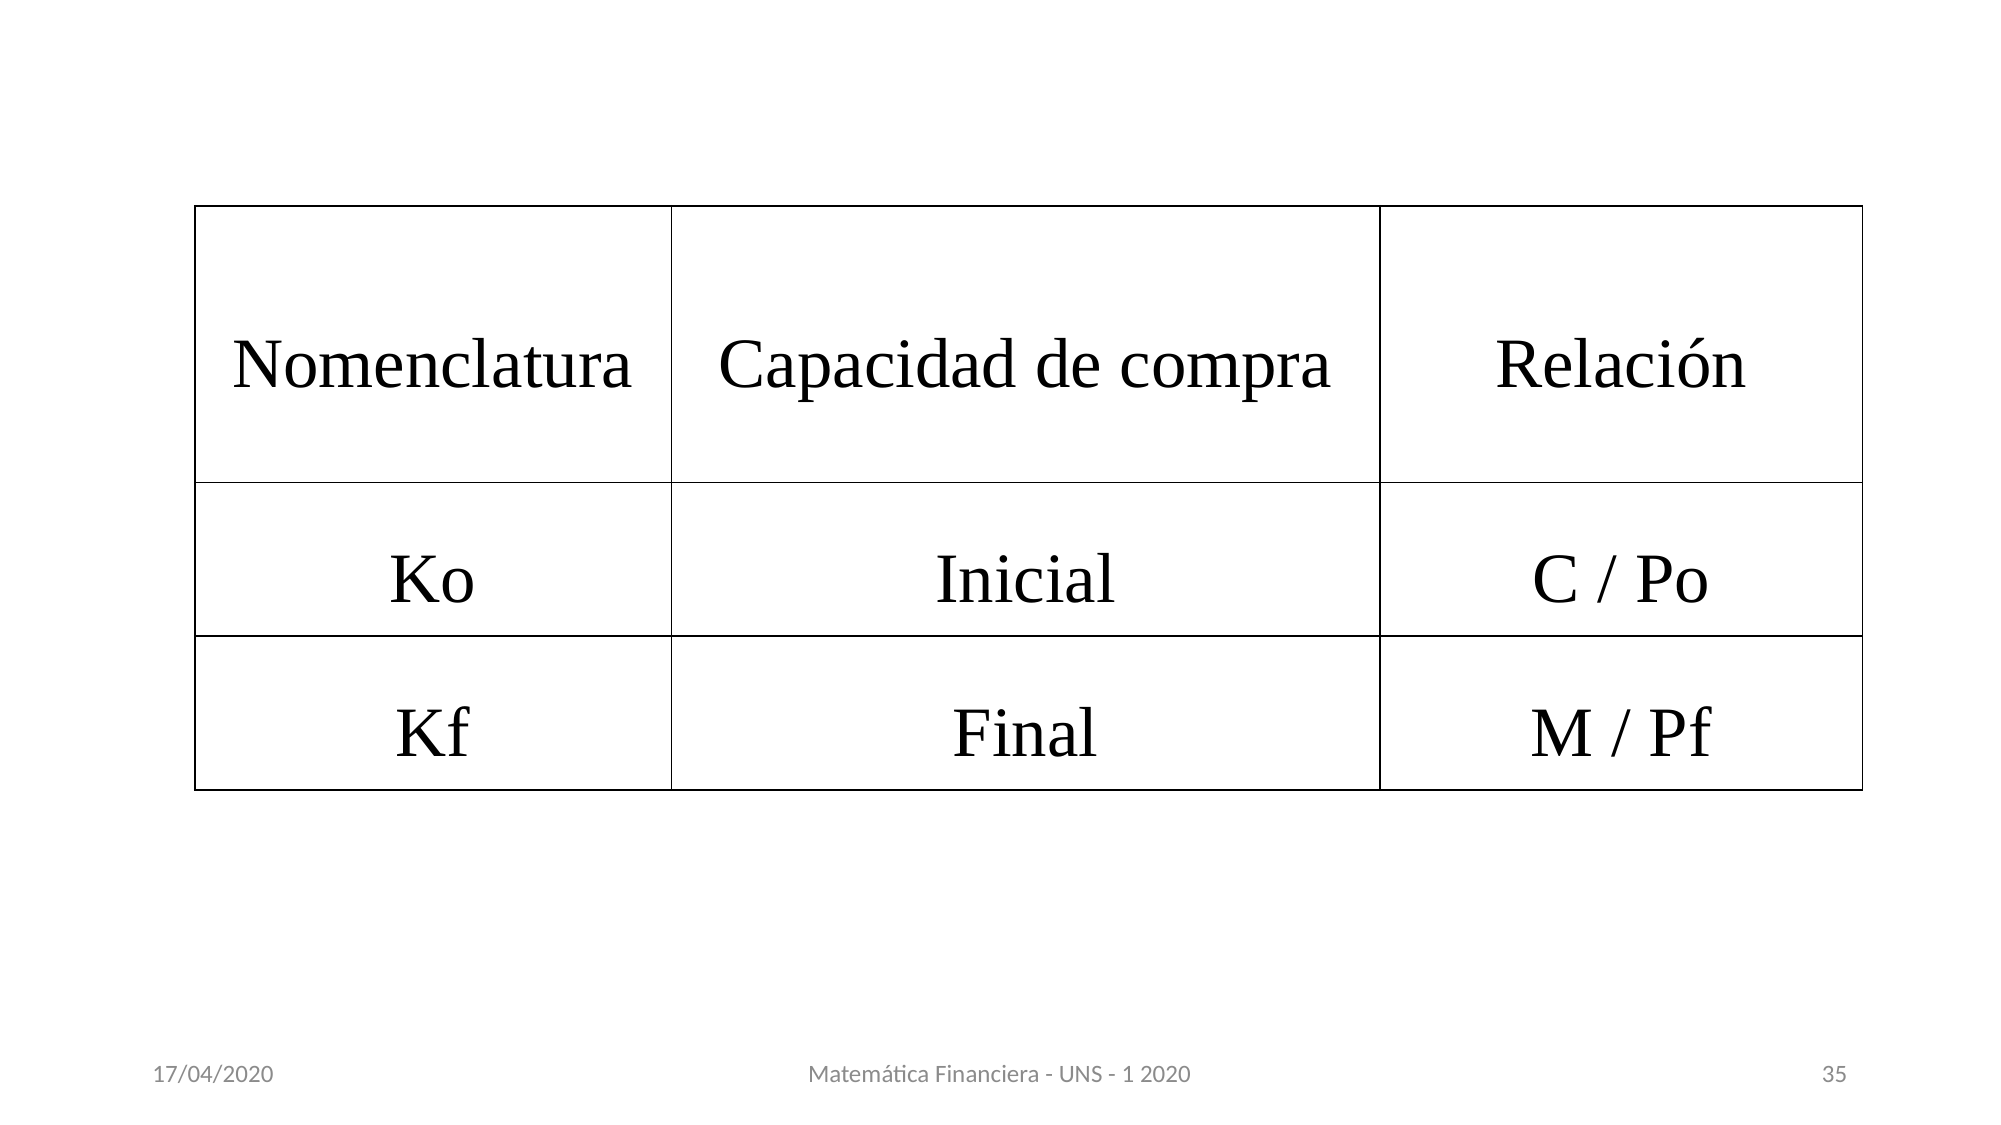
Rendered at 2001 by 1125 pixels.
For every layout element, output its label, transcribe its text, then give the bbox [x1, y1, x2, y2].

table_cell Kf [196, 637, 671, 789]
table_cell Ko [196, 483, 671, 635]
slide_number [137, 1042, 588, 1103]
table_cell Inicial [672, 483, 1379, 635]
table_header Capacidad de compra [672, 207, 1379, 482]
table_header Nomenclatura [196, 207, 671, 482]
table_header Relación [1381, 207, 1862, 482]
table_cell Final [672, 637, 1379, 789]
slide_number 35 [1412, 1042, 1863, 1103]
table_cell M / Pf [1381, 637, 1862, 789]
footer Matemática Financiera - UNS - 1 2020 [662, 1042, 1338, 1103]
table_cell C / Po [1381, 483, 1862, 635]
